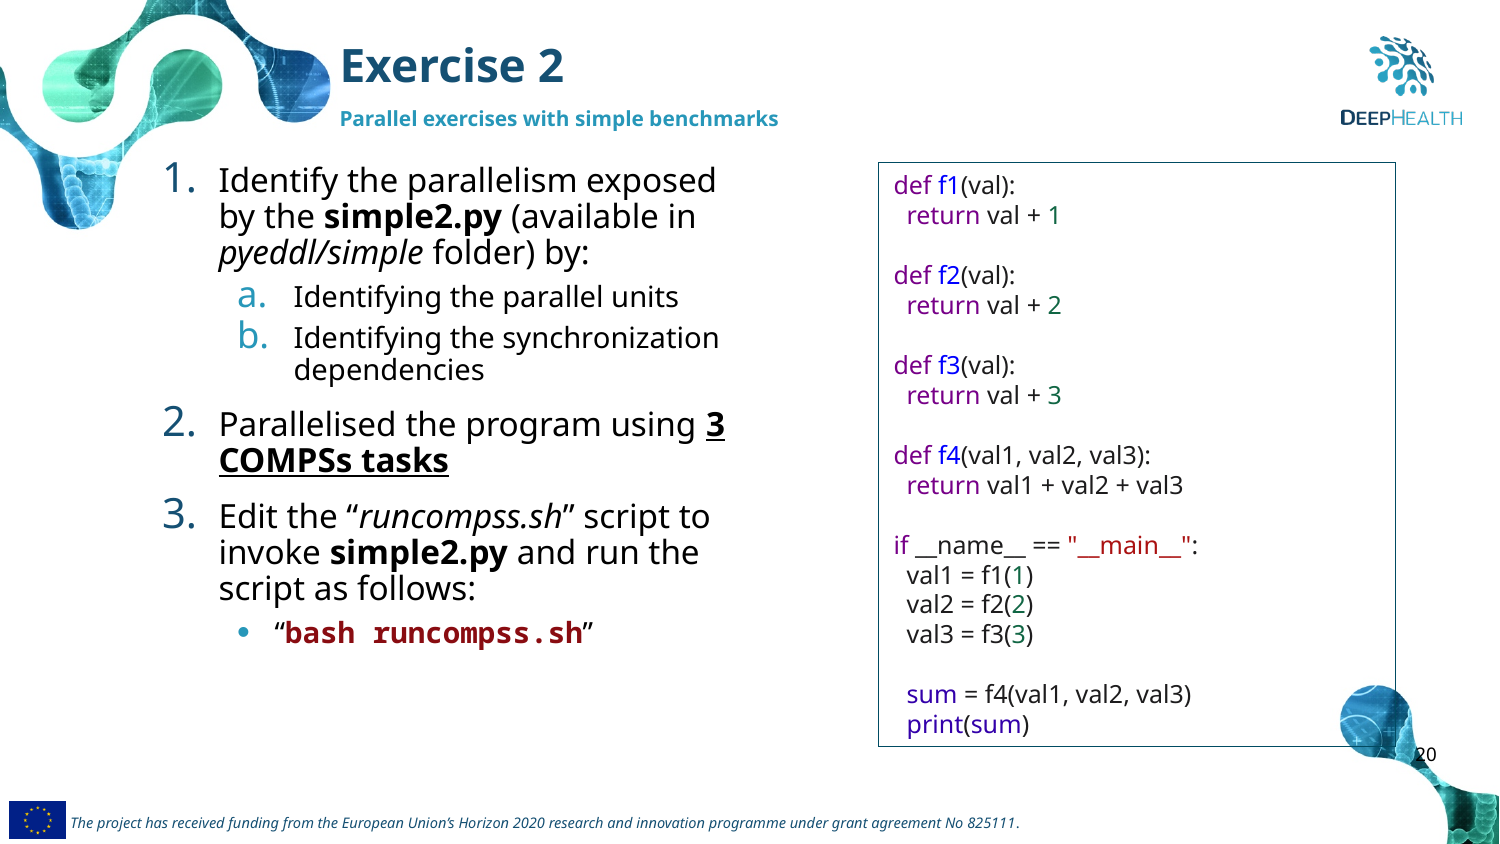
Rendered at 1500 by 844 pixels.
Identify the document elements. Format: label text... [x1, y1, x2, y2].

list Parallel exercises with simple benchmarks [339, 101, 1331, 138]
list Exercise 2 [339, 35, 1344, 100]
list Identify the parallelism exposed by the simple2.py (available in pyeddl/simple folder) by: Identifying the parallel units Identifying the synchronization dependencies Parallelised the program using 3 COMPSs tasks Edit the “runcompss.sh” script to invoke simple2.py and run the script as follows: “bash runcompss.sh” [147, 156, 773, 770]
text_box def f1(val): return val + 1 ​ def f2(val): return val + 2 ​ def f3(val): return val + 3 ​ def f4(val1, val2, val3): return val1 + val2 + val3 ​ if __name__ == "__main__": val1 = f1(1) val2 = f2(2) val3 = f3(3) ​ sum = f4(val1, val2, val3) print(sum) [878, 162, 1396, 747]
picture [0, 0, 1499, 844]
